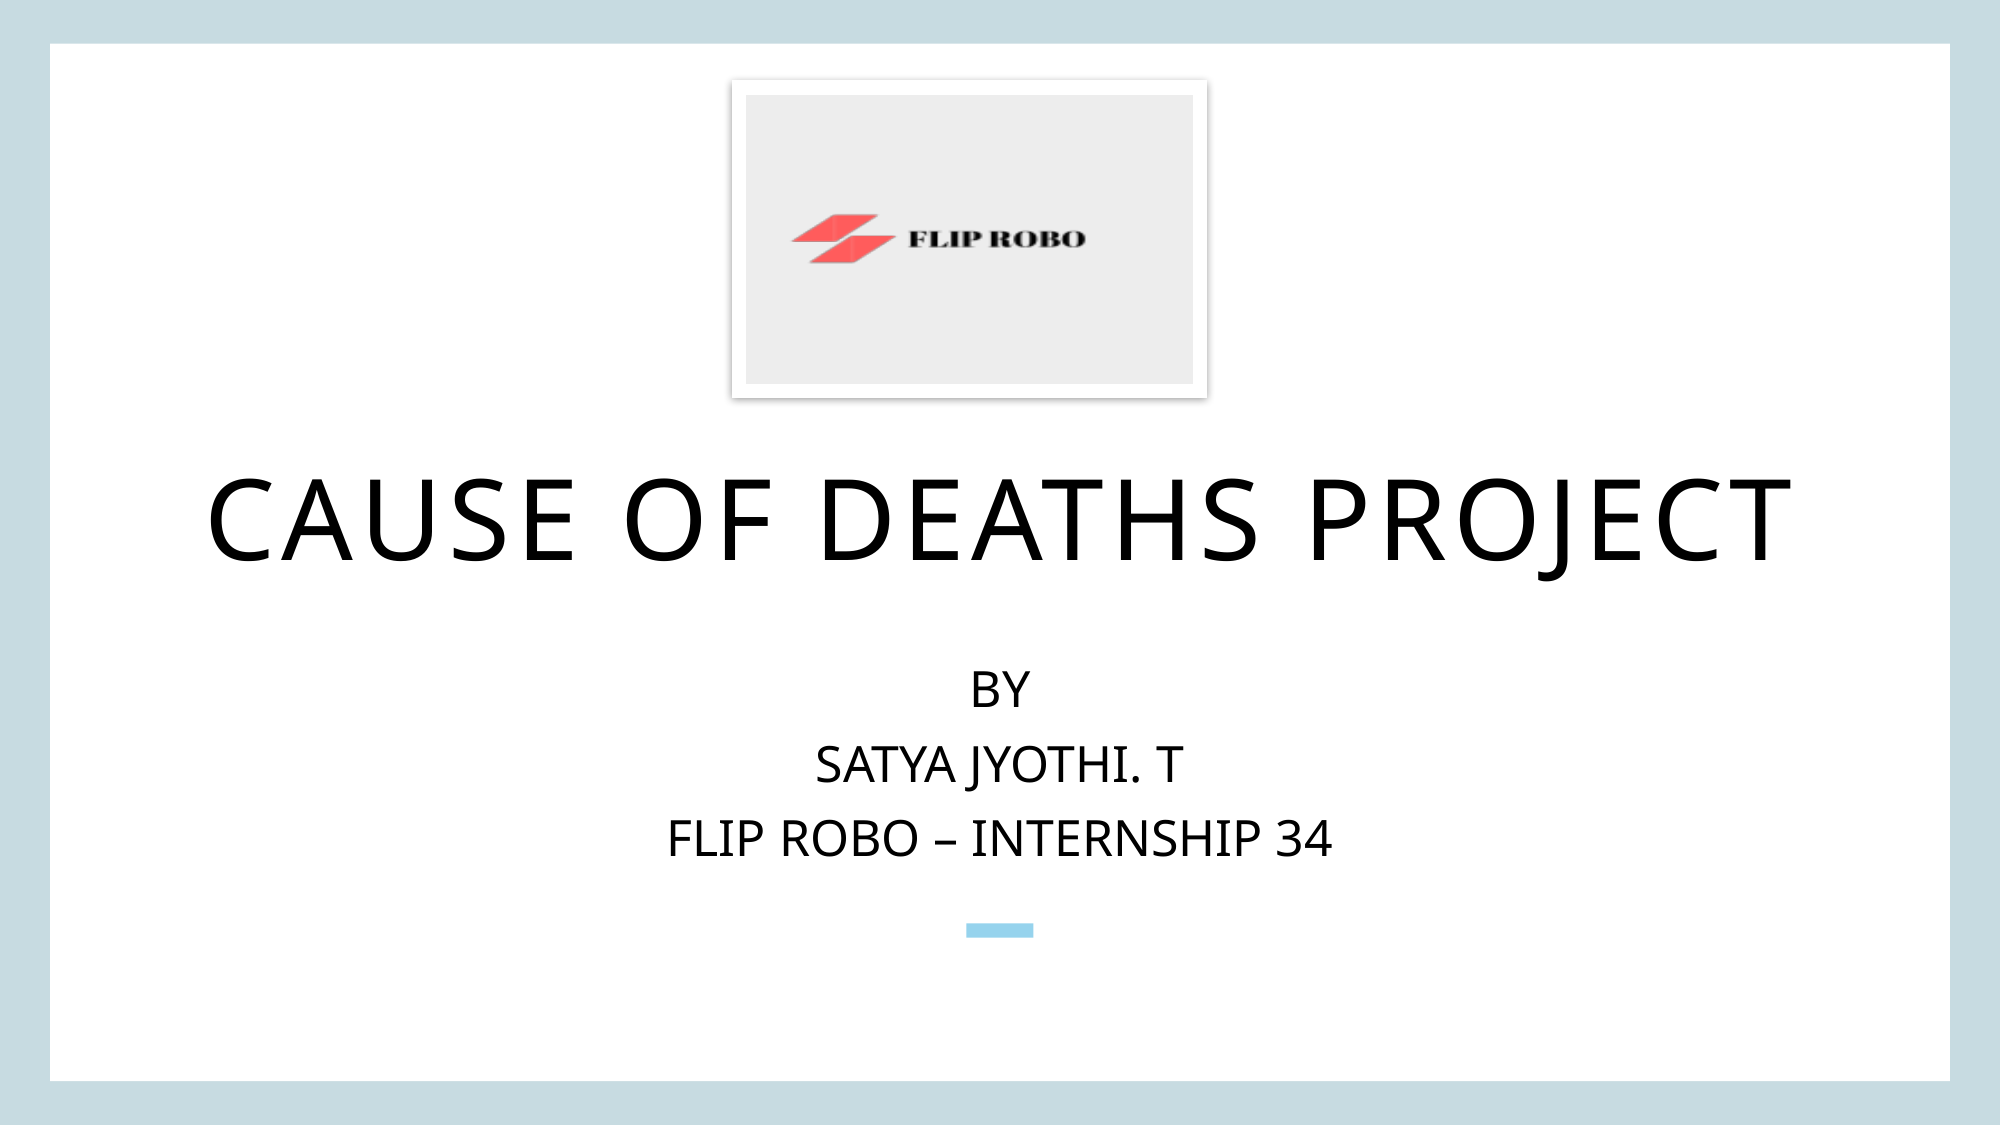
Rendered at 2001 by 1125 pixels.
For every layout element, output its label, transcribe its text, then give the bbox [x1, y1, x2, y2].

title CAUSE OF DEATHS project [137, 421, 1863, 627]
subtitle BY SATYA JYOTHI. T Flip robo – internship 34 [249, 664, 1750, 723]
picture [746, 94, 1193, 384]
